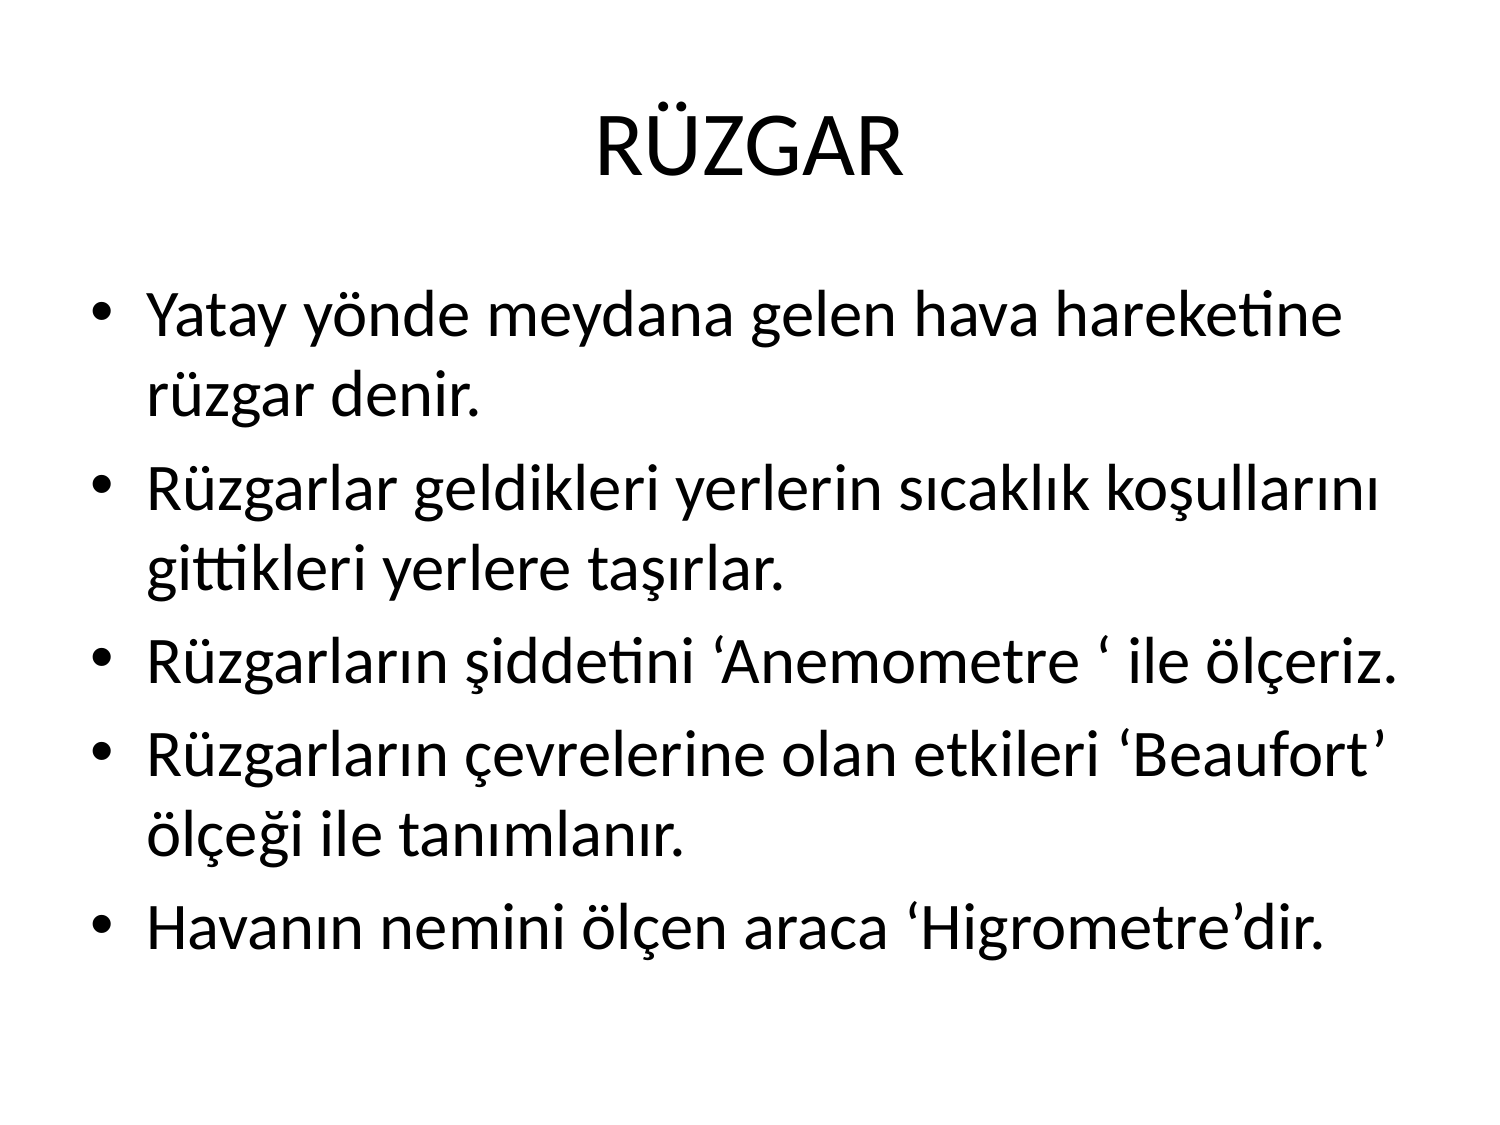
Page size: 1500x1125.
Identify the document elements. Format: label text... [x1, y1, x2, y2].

list Yatay yönde meydana gelen hava hareketine rüzgar denir. Rüzgarlar geldikleri yerlerin sıcaklık koşullarını gittikleri yerlere taşırlar. Rüzgarların şiddetini ‘Anemometre ‘ ile ölçeriz. Rüzgarların çevrelerine olan etkileri ‘Beaufort’ ölçeği ile tanımlanır. Havanın nemini ölçen araca ‘Higrometre’dir. [75, 262, 1425, 1005]
title RÜZGAR [75, 45, 1425, 233]
